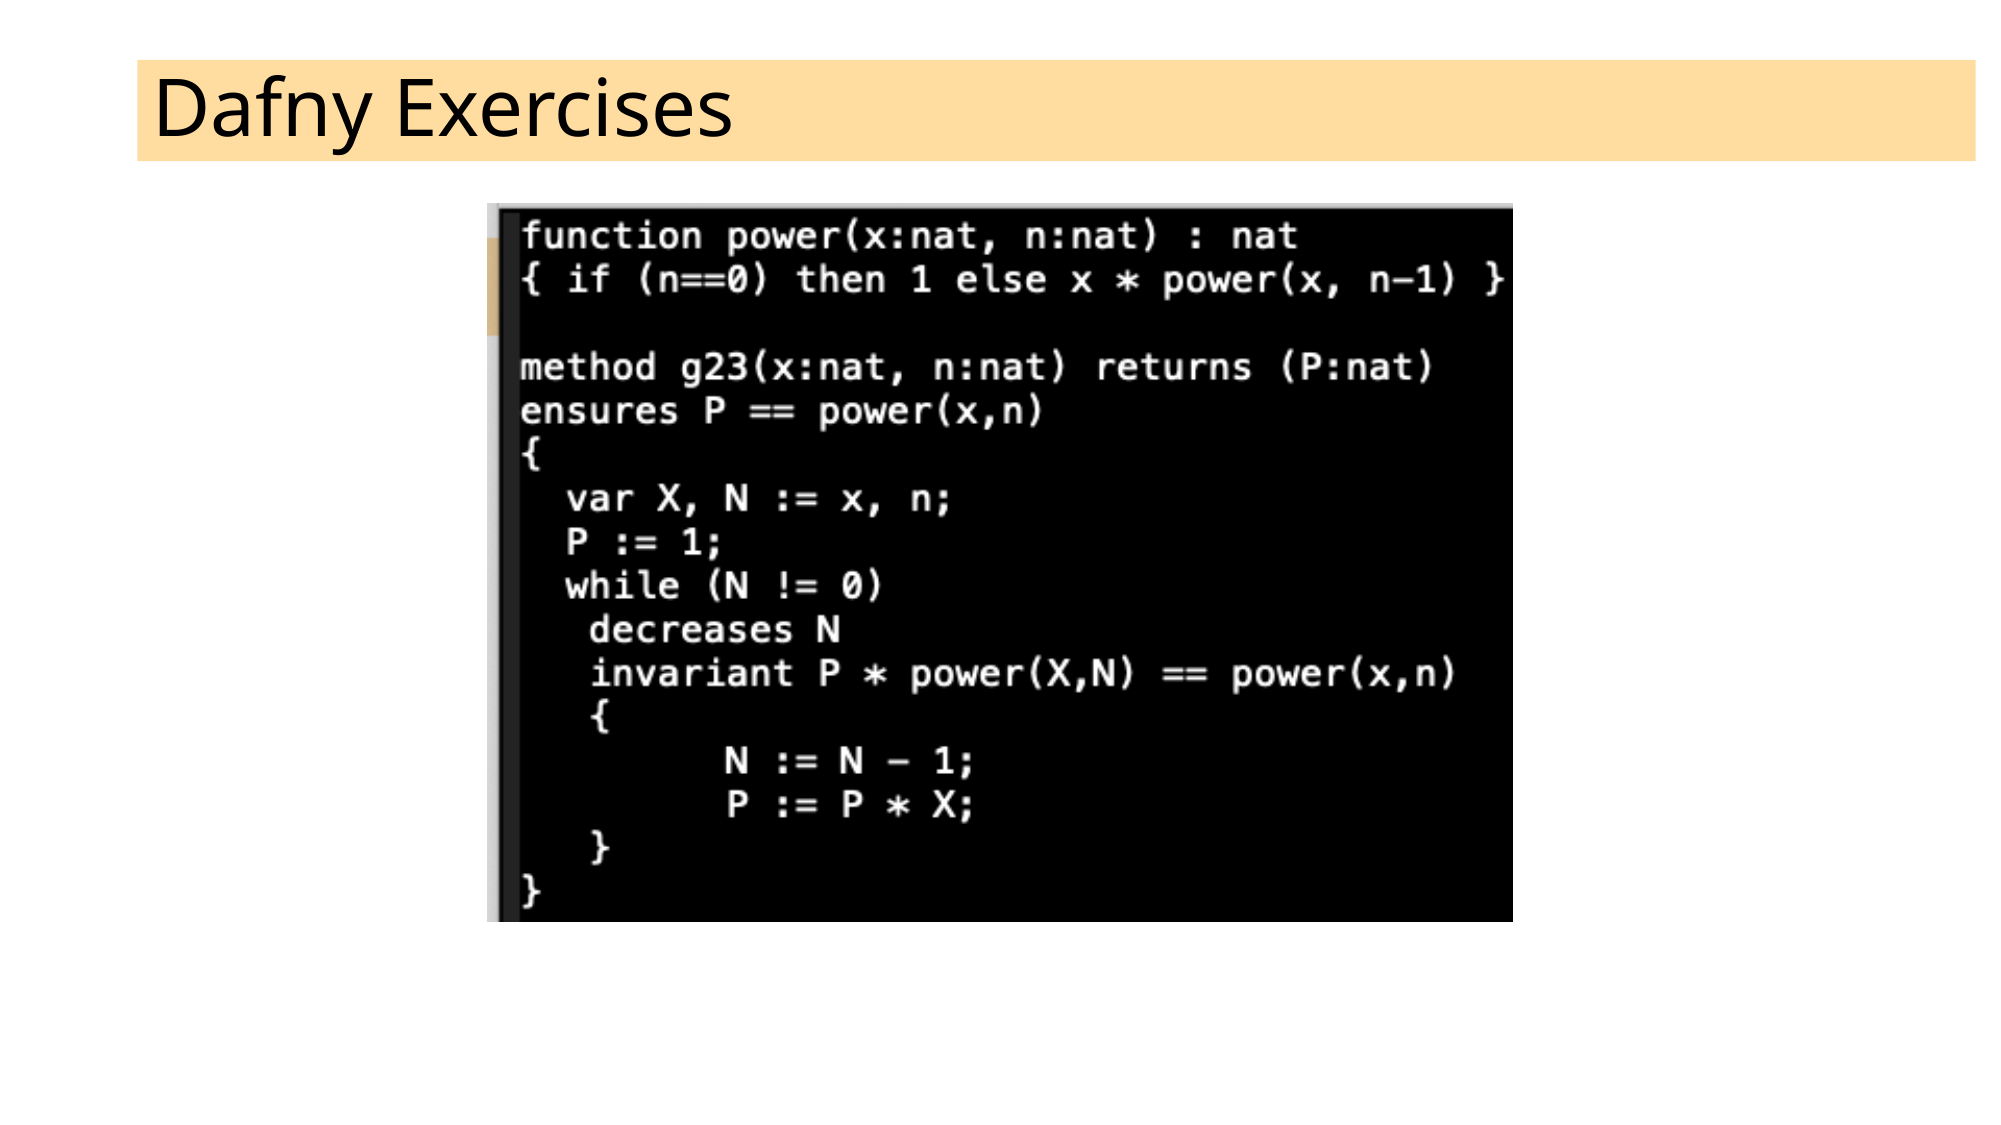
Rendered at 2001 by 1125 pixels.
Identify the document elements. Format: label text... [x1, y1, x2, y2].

title Dafny Exercises [137, 59, 1976, 162]
picture [487, 203, 1513, 922]
